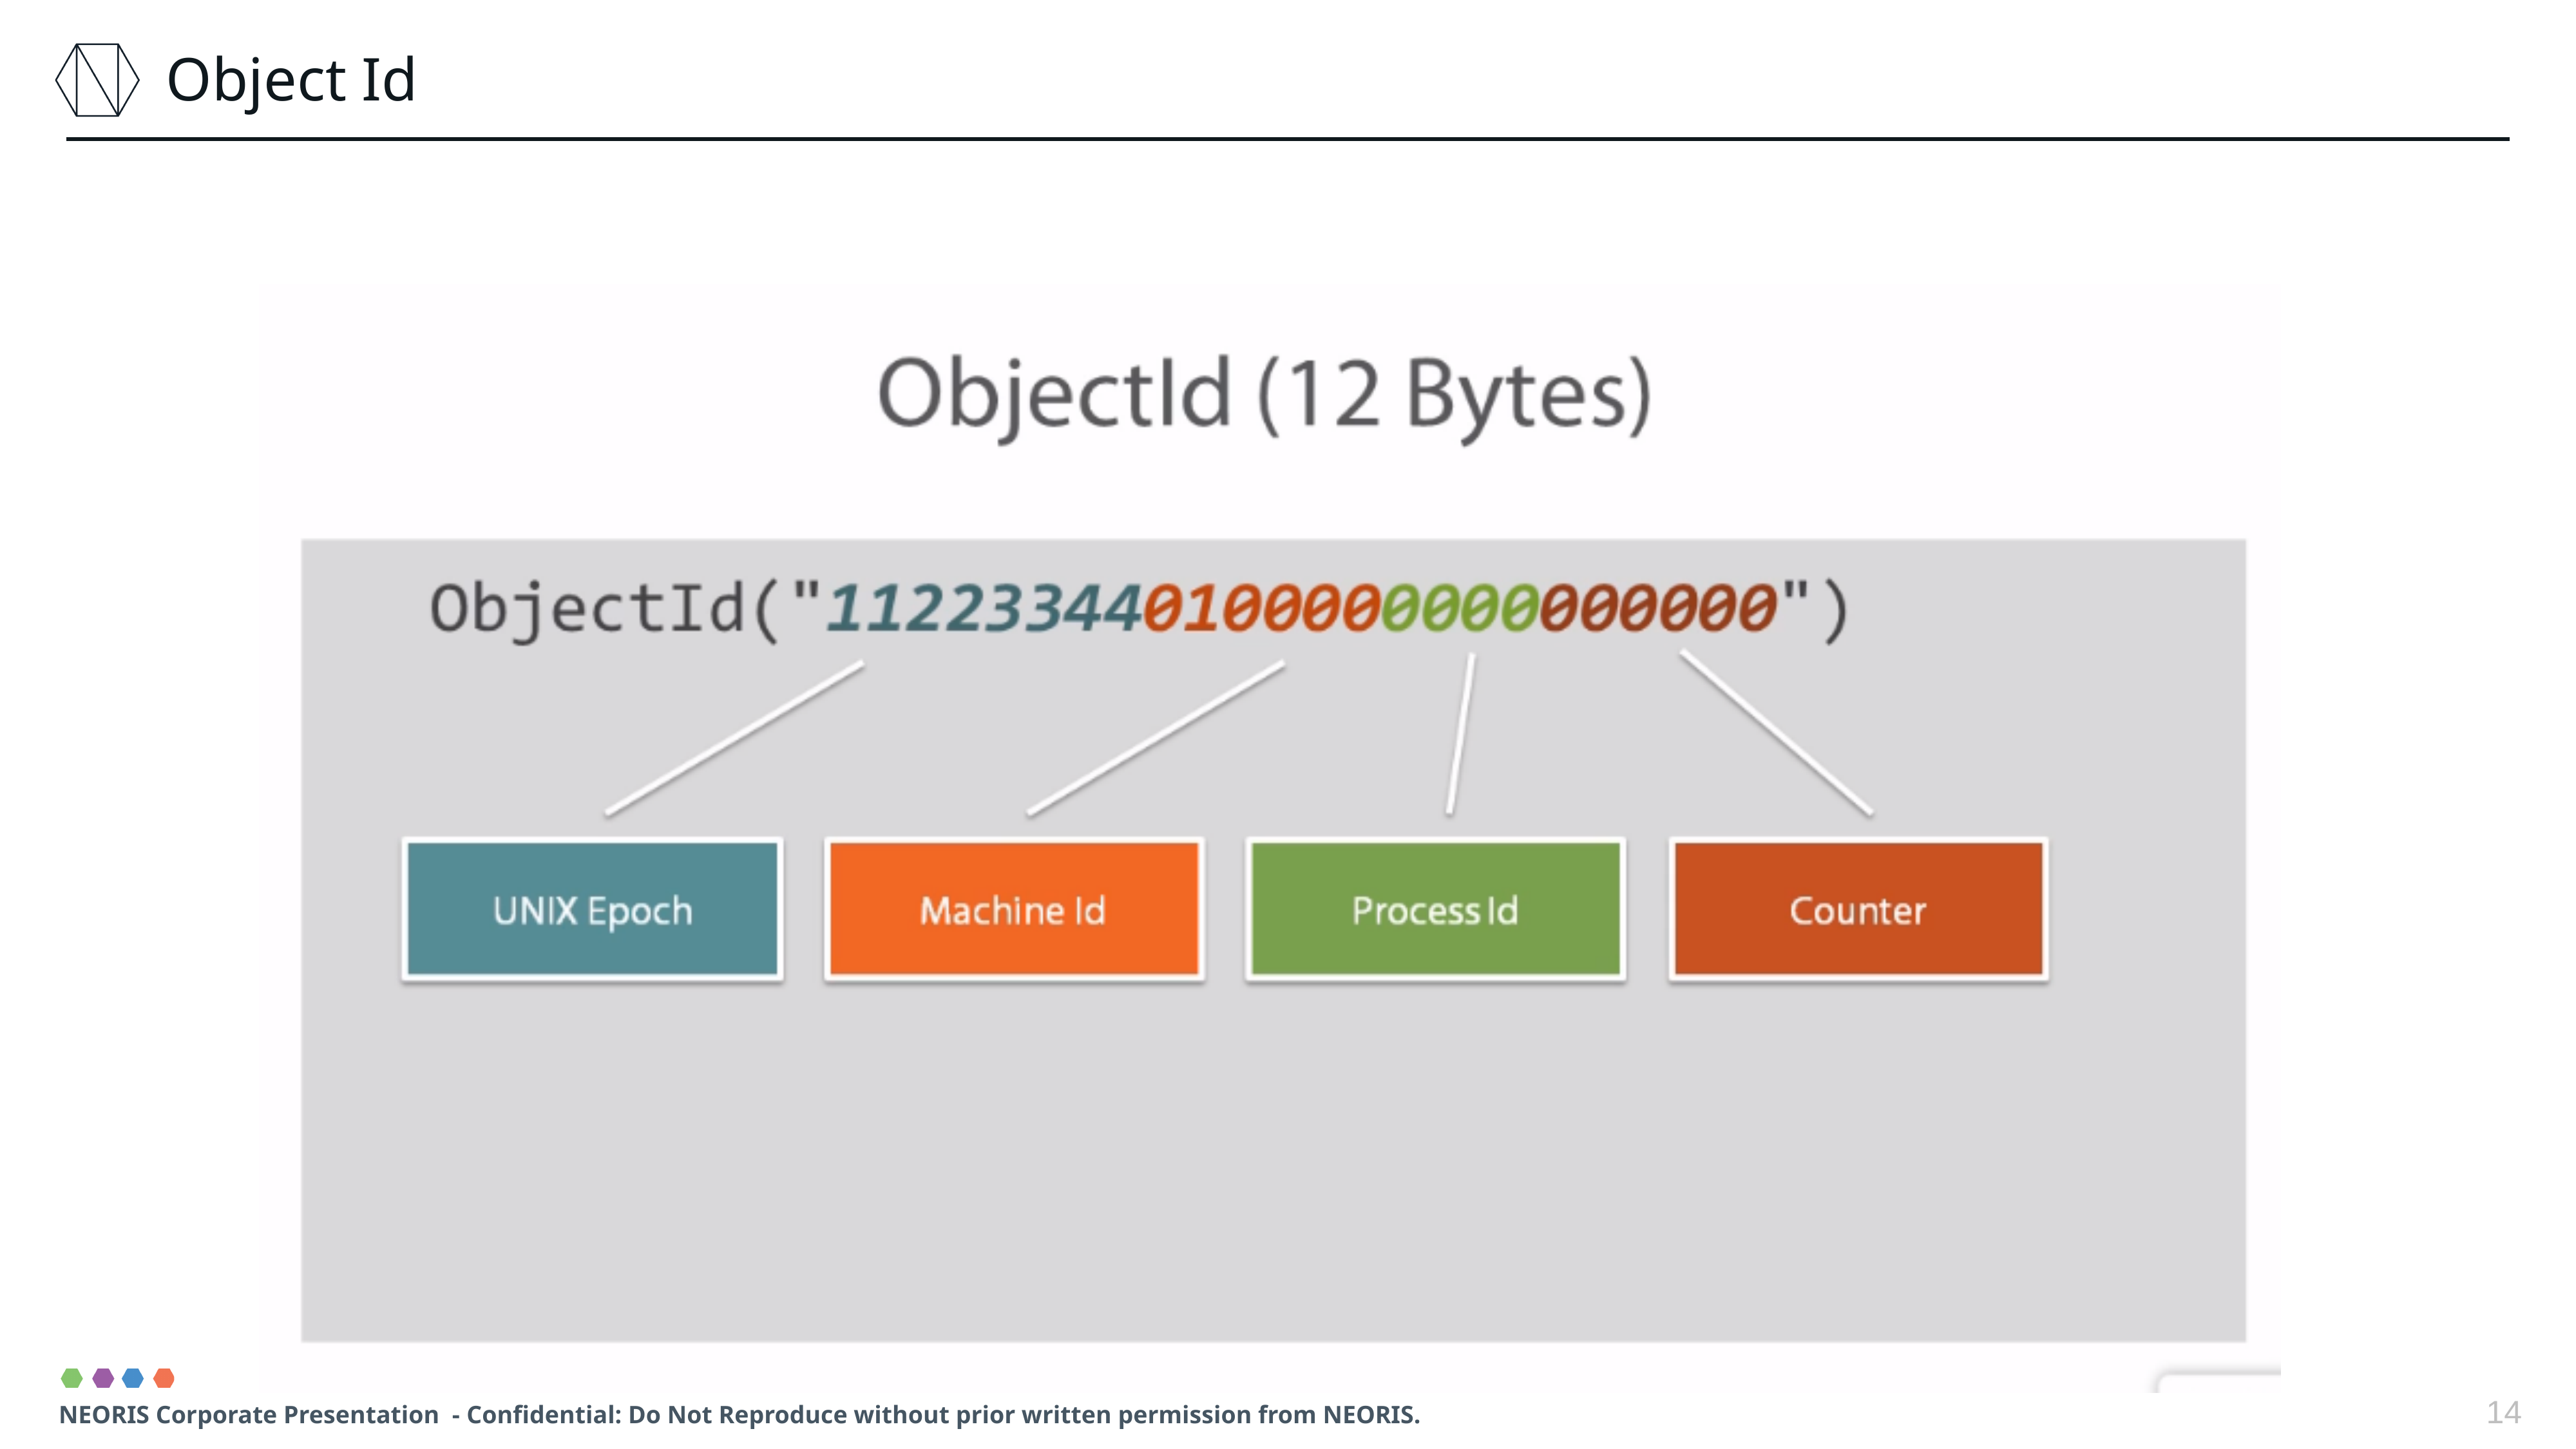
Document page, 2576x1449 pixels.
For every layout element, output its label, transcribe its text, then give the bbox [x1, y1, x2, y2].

picture [259, 284, 2281, 1393]
list Object Id [157, 37, 2510, 132]
picture [53, 41, 142, 119]
